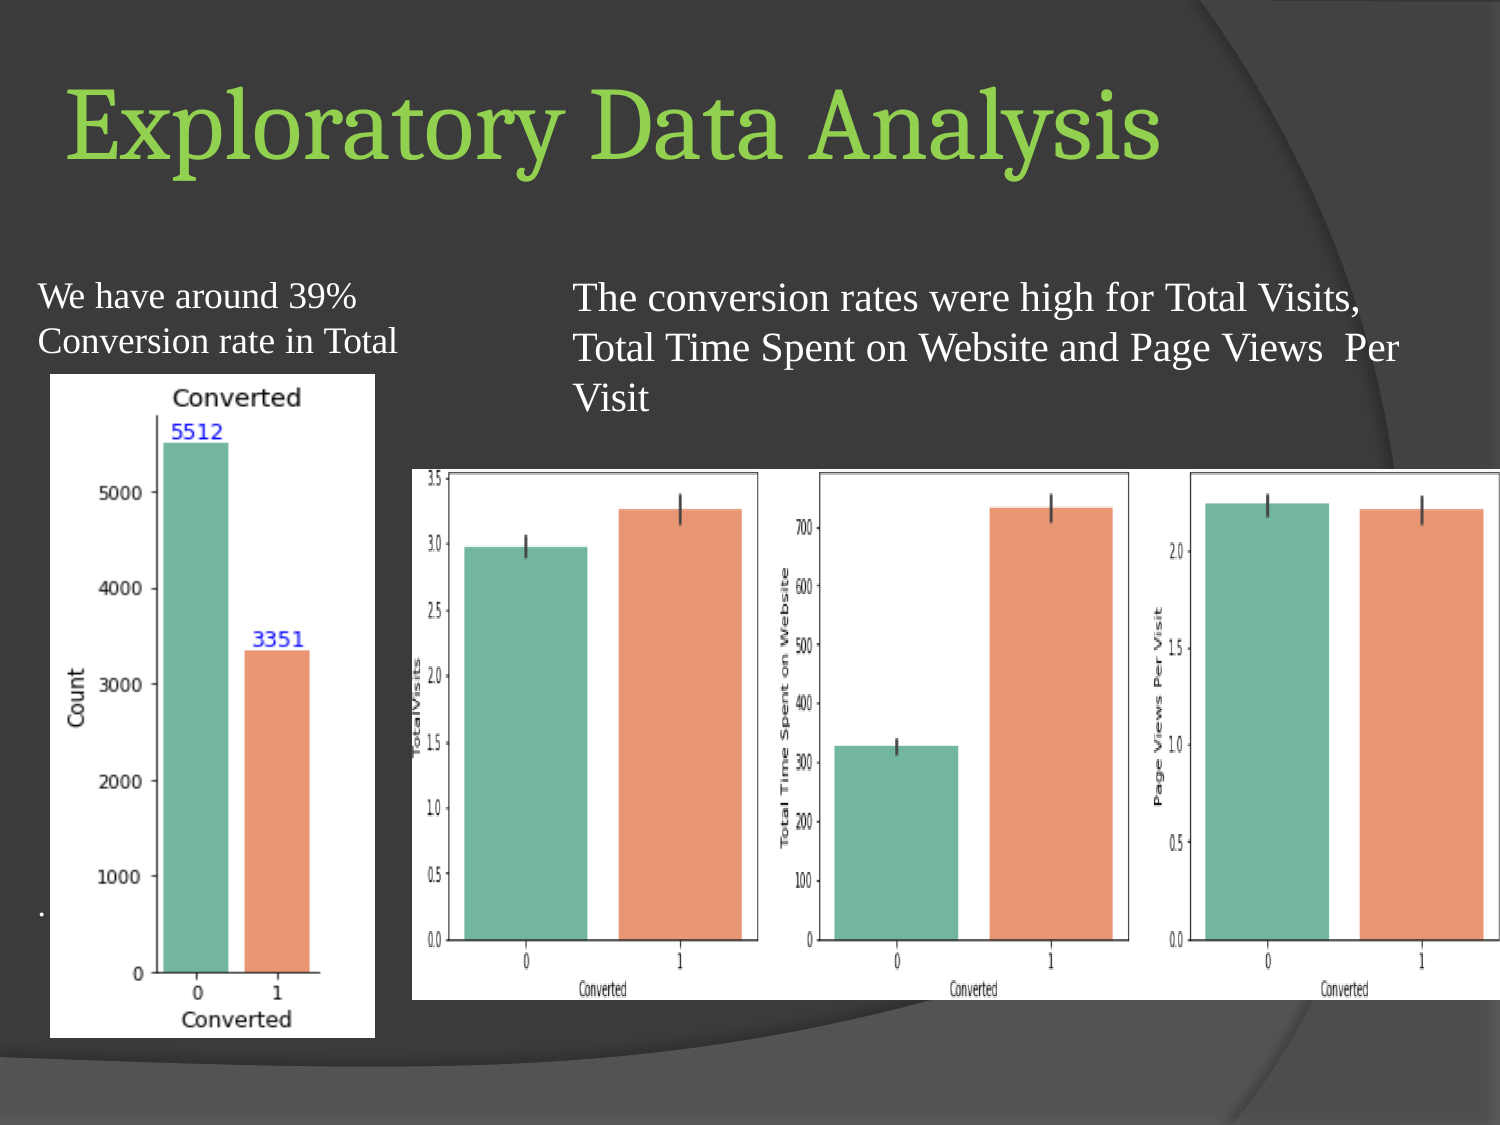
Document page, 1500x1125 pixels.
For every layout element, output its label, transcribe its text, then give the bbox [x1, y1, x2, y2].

text_box We have around 39% Conversion rate in Total [35, 269, 513, 362]
picture [49, 374, 376, 1038]
text_box The conversion rates were high for Total Visits, Total Time Spent on Website and Page Views Per Visit [570, 267, 1449, 420]
picture [412, 469, 1500, 1001]
title Exploratory Data Analysis [62, 22, 1338, 213]
text_box . [35, 881, 40, 924]
